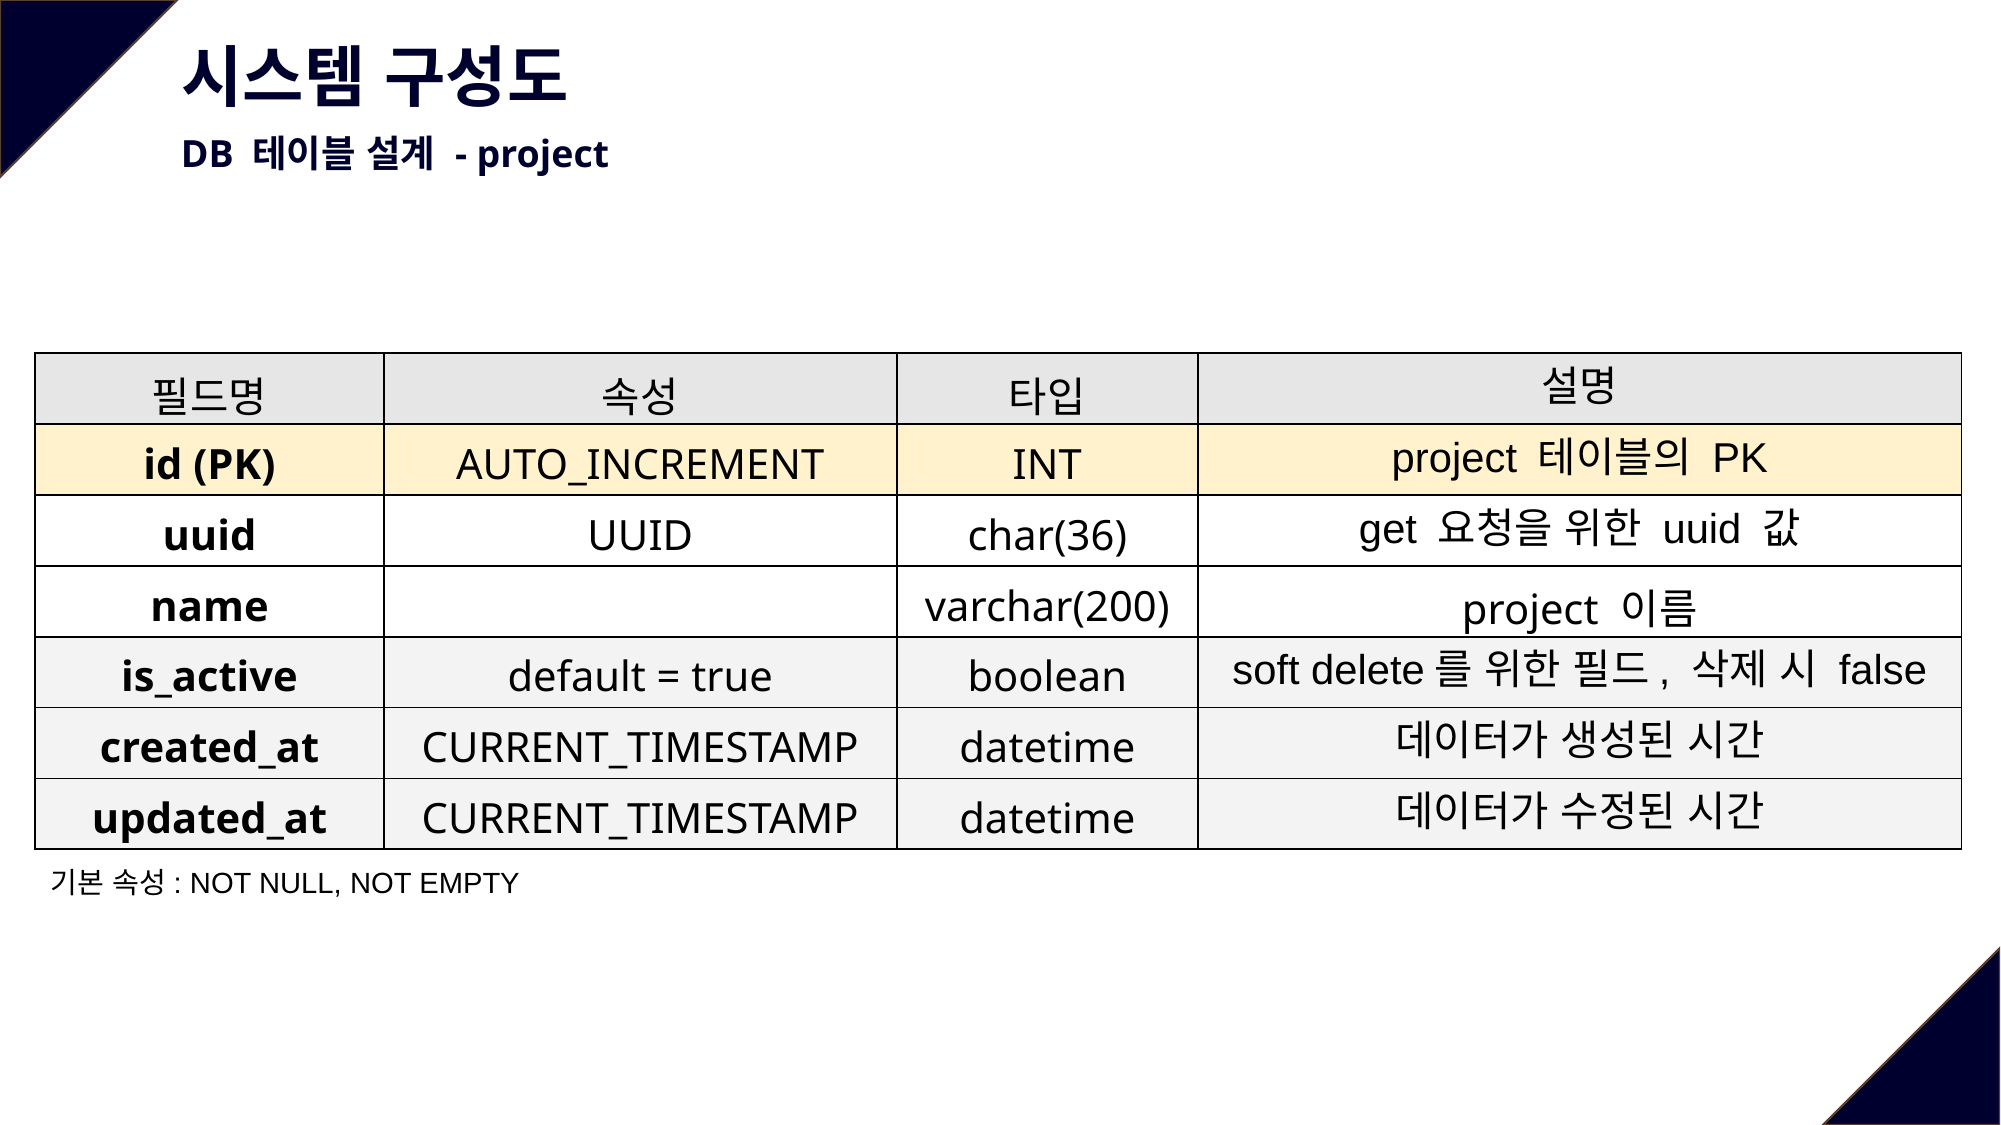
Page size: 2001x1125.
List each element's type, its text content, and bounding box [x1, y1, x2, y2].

table_cell uuid [36, 496, 383, 565]
table_header 필드명 [36, 354, 383, 423]
table_cell name [36, 567, 383, 636]
table_cell created_at [36, 708, 383, 778]
table_cell soft delete를 위한 필드, 삭제 시 false [1199, 638, 1961, 707]
text_box 기본 속성: NOT NULL, NOT EMPTY [35, 850, 1518, 914]
table_header 타입 [898, 354, 1197, 423]
table_cell char(36) [898, 496, 1197, 565]
table_cell project 테이블의 PK [1199, 425, 1961, 494]
text_box 시스템 구성도 [166, 26, 716, 122]
table_header 속성 [385, 354, 896, 423]
table_cell updated_at [36, 779, 383, 848]
table_cell INT [898, 425, 1197, 494]
table_cell [385, 567, 896, 636]
table_cell 데이터가 생성된 시간 [1199, 708, 1961, 778]
table_cell is_active [36, 638, 383, 707]
text_box DB 테이블 설계 - project [165, 122, 700, 183]
table_cell id (PK) [36, 425, 383, 494]
table_cell datetime [898, 708, 1197, 778]
table_header 설명 [1199, 354, 1961, 423]
table_cell get 요청을 위한 uuid 값 [1199, 496, 1961, 565]
table_cell CURRENT_TIMESTAMP [385, 779, 896, 848]
table_cell project 이름 [1199, 567, 1961, 636]
table_cell boolean [898, 638, 1197, 707]
table_cell datetime [898, 779, 1197, 848]
table_cell varchar(200) [898, 567, 1197, 636]
table_cell UUID [385, 496, 896, 565]
table_cell AUTO_INCREMENT [385, 425, 896, 494]
table_cell 데이터가 수정된 시간 [1199, 779, 1961, 848]
table_cell default = true [385, 638, 896, 707]
table_cell CURRENT_TIMESTAMP [385, 708, 896, 778]
